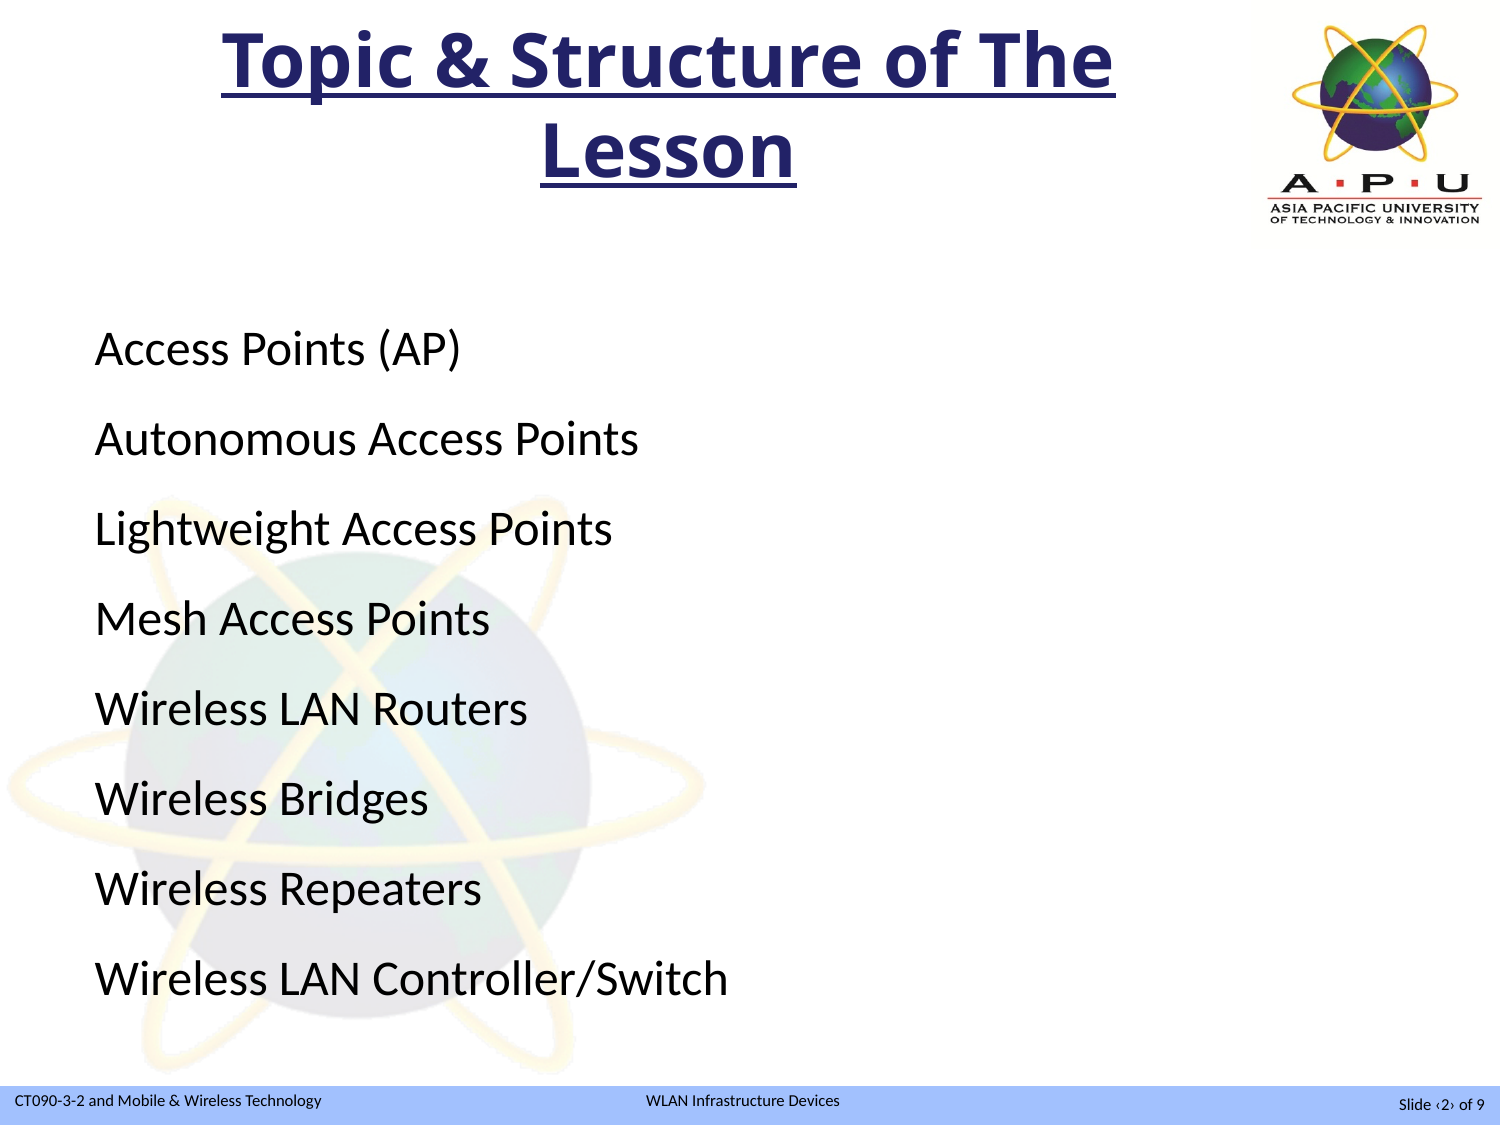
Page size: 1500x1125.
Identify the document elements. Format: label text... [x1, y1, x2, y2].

title Topic & Structure of The Lesson [96, 0, 1241, 204]
picture [1251, 0, 1500, 249]
text_box Access Points (AP) Autonomous Access Points Lightweight Access Points Mesh Access Points Wireless LAN Routers Wireless Bridges Wireless Repeaters Wireless LAN Controller/Switch [79, 278, 1430, 1021]
footer Slide ‹2› of 9 [1024, 1086, 1500, 1125]
